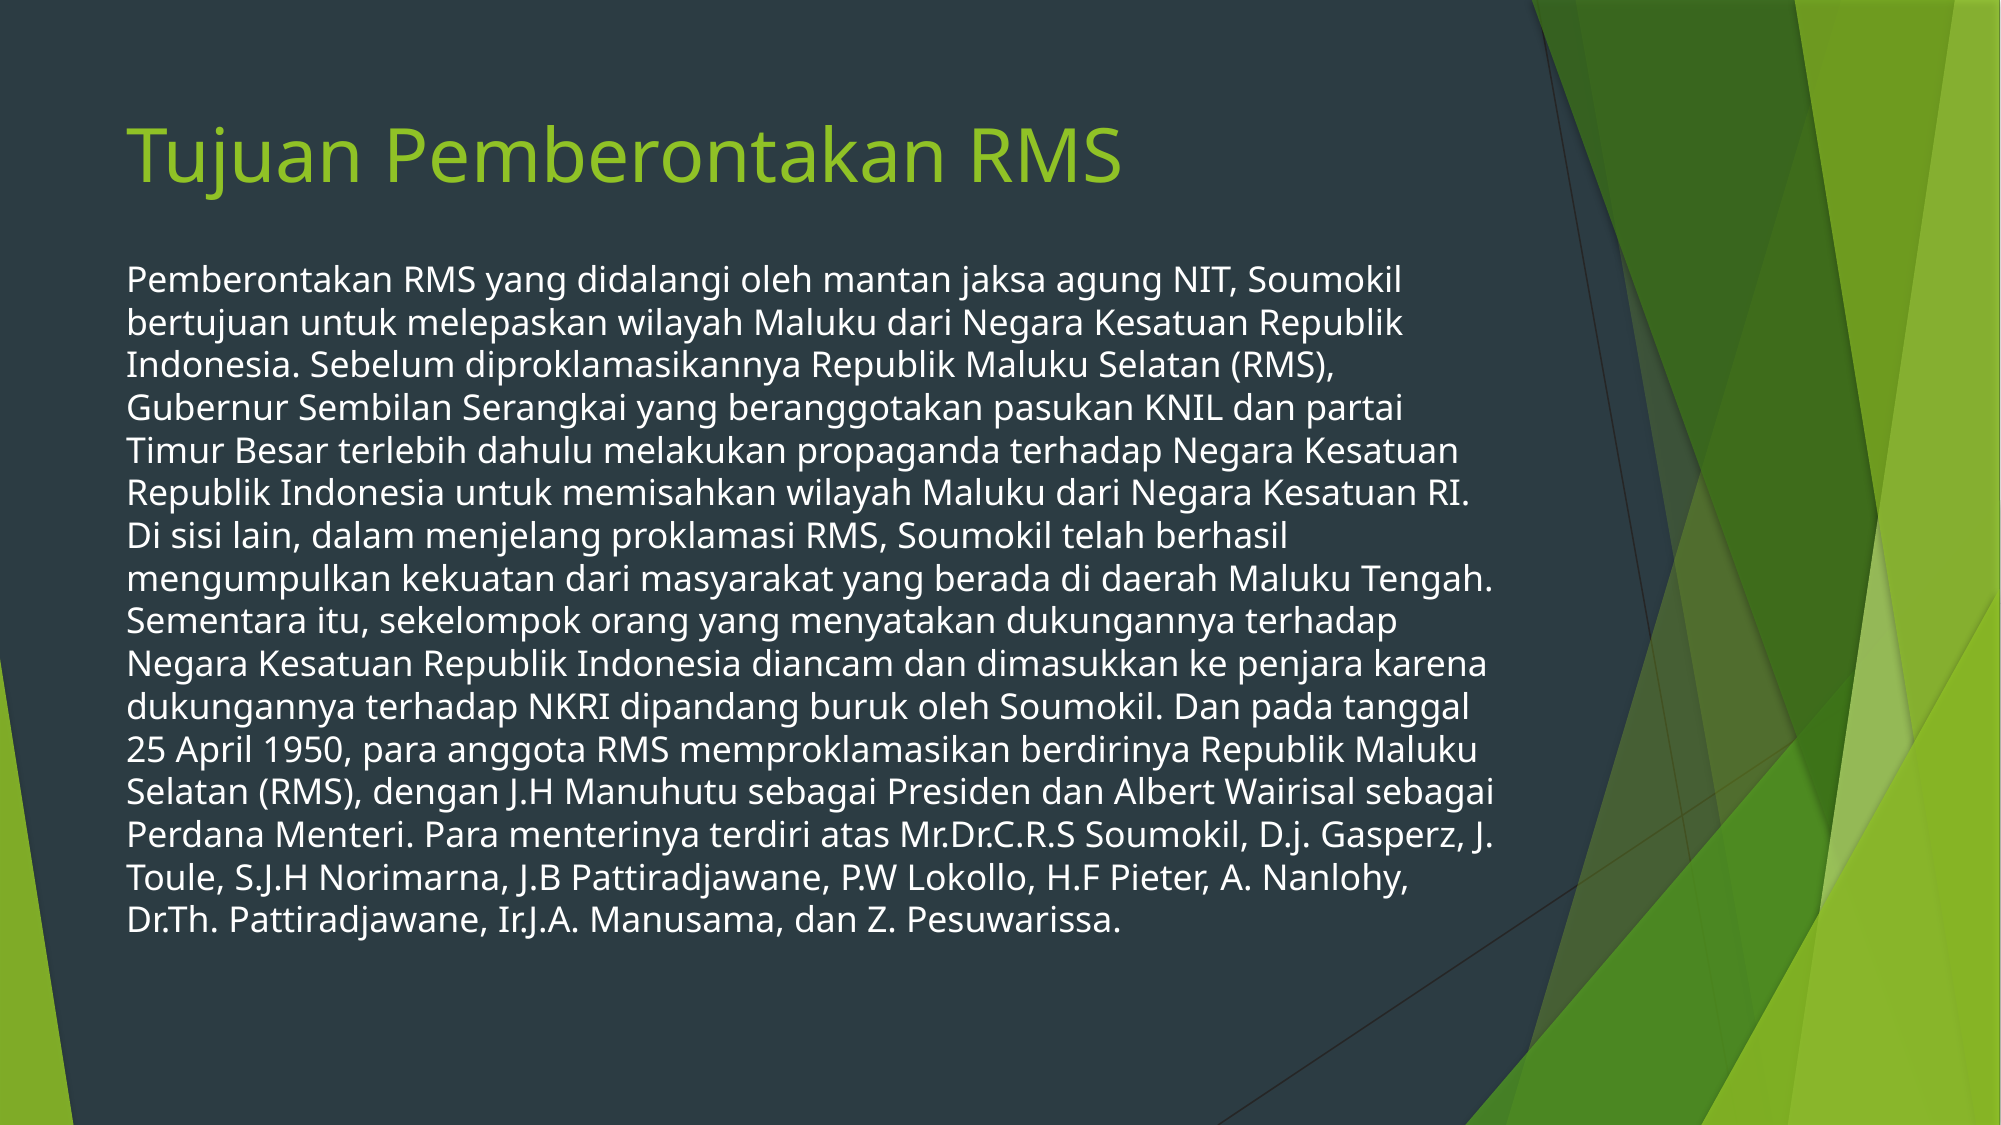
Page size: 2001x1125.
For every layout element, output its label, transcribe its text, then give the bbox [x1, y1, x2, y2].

list Pemberontakan RMS yang didalangi oleh mantan jaksa agung NIT, Soumokil bertujuan untuk melepaskan wilayah Maluku dari Negara Kesatuan Republik Indonesia. Sebelum diproklamasikannya Republik Maluku Selatan (RMS), Gubernur Sembilan Serangkai yang beranggotakan pasukan KNIL dan partai Timur Besar terlebih dahulu melakukan propaganda terhadap Negara Kesatuan Republik Indonesia untuk memisahkan wilayah Maluku dari Negara Kesatuan RI. Di sisi lain, dalam menjelang proklamasi RMS, Soumokil telah berhasil mengumpulkan kekuatan dari masyarakat yang berada di daerah Maluku Tengah. Sementara itu, sekelompok orang yang menyatakan dukungannya terhadap Negara Kesatuan Republik Indonesia diancam dan dimasukkan ke penjara karena dukungannya terhadap NKRI dipandang buruk oleh Soumokil. Dan pada tanggal 25 April 1950, para anggota RMS memproklamasikan berdirinya Republik Maluku Selatan (RMS), dengan J.H Manuhutu sebagai Presiden dan Albert Wairisal sebagai Perdana Menteri. Para menterinya terdiri atas Mr.Dr.C.R.S Soumokil, D.j. Gasperz, J. Toule, S.J.H Norimarna, J.B Pattiradjawane, P.W Lokollo, H.F Pieter, A. Nanlohy, Dr.Th. Pattiradjawane, Ir.J.A. Manusama, dan Z. Pesuwarissa. [111, 249, 1522, 991]
title Tujuan Pemberontakan RMS [111, 99, 1522, 249]
